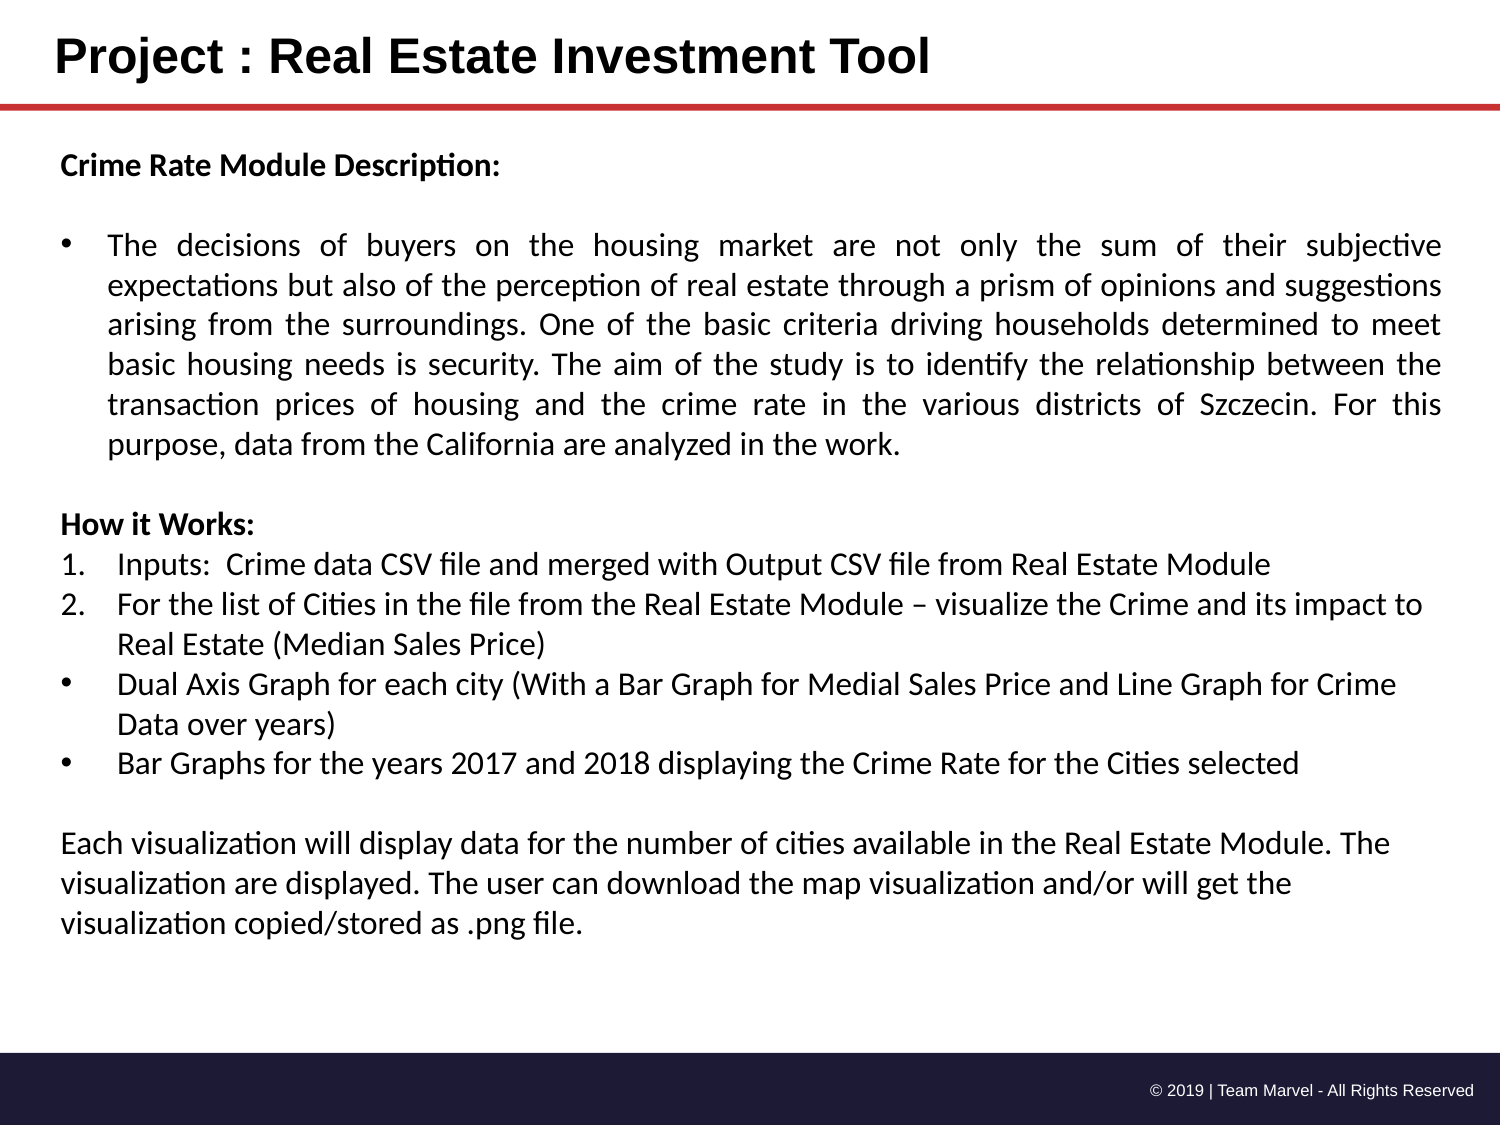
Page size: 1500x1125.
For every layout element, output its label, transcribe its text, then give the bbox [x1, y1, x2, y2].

text_box Project : Real Estate Investment Tool [35, 16, 1465, 92]
text_box Crime Rate Module Description: The decisions of buyers on the housing market are not only the sum of their subjective expectations but also of the perception of real estate through a prism of opinions and suggestions arising from the surroundings. One of the basic criteria driving households determined to meet basic housing needs is security. The aim of the study is to identify the relationship between the transaction prices of housing and the crime rate in the various districts of Szczecin. For this purpose, data from the California are analyzed in the work. How it Works: Inputs: Crime data CSV file and merged with Output CSV file from Real Estate Module For the list of Cities in the file from the Real Estate Module – visualize the Crime and its impact to Real Estate (Median Sales Price) Dual Axis Graph for each city (With a Bar Graph for Medial Sales Price and Line Graph for Crime Data over years) Bar Graphs for the years 2017 and 2018 displaying the Crime Rate for the Cities selected Each visualization will display data for the number of cities available in the Real Estate Module. The visualization are displayed. The user can download the map visualization and/or will get the visualization copied/stored as .png file. [53, 135, 1452, 949]
